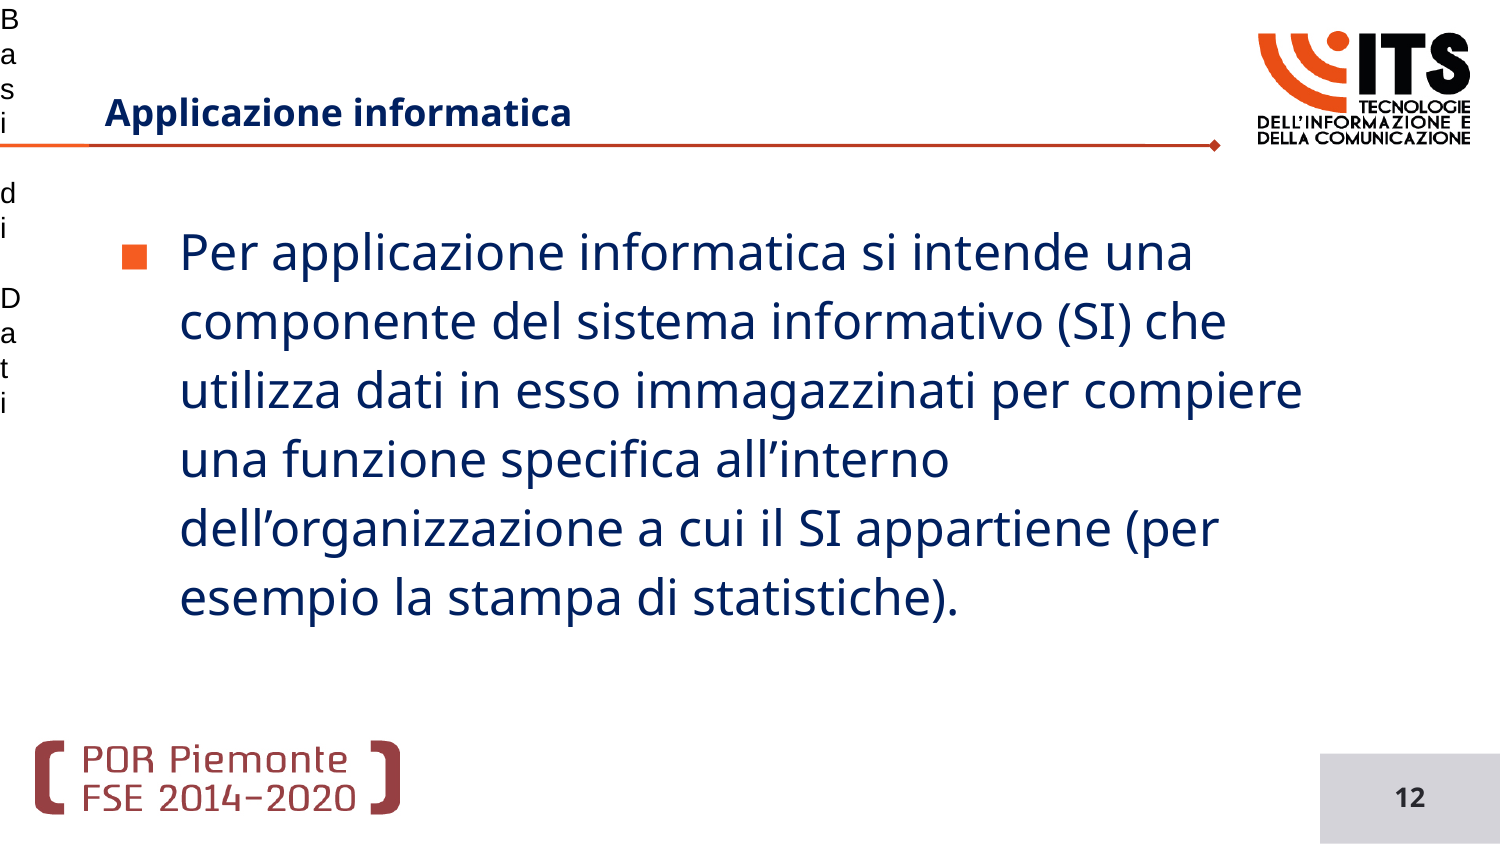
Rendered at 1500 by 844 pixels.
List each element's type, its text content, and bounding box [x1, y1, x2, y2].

text_box Applicazione informatica [90, 59, 1215, 150]
text_box Per applicazione informatica si intende una componente del sistema informativo (SI) che utilizza dati in esso immagazzinati per compiere una funzione specifica all’interno dell’organizzazione a cui il SI appartiene (per esempio la stampa di statistiche). [90, 196, 1320, 681]
picture [0, 0, 1500, 844]
text_box <numero> [1320, 753, 1500, 844]
